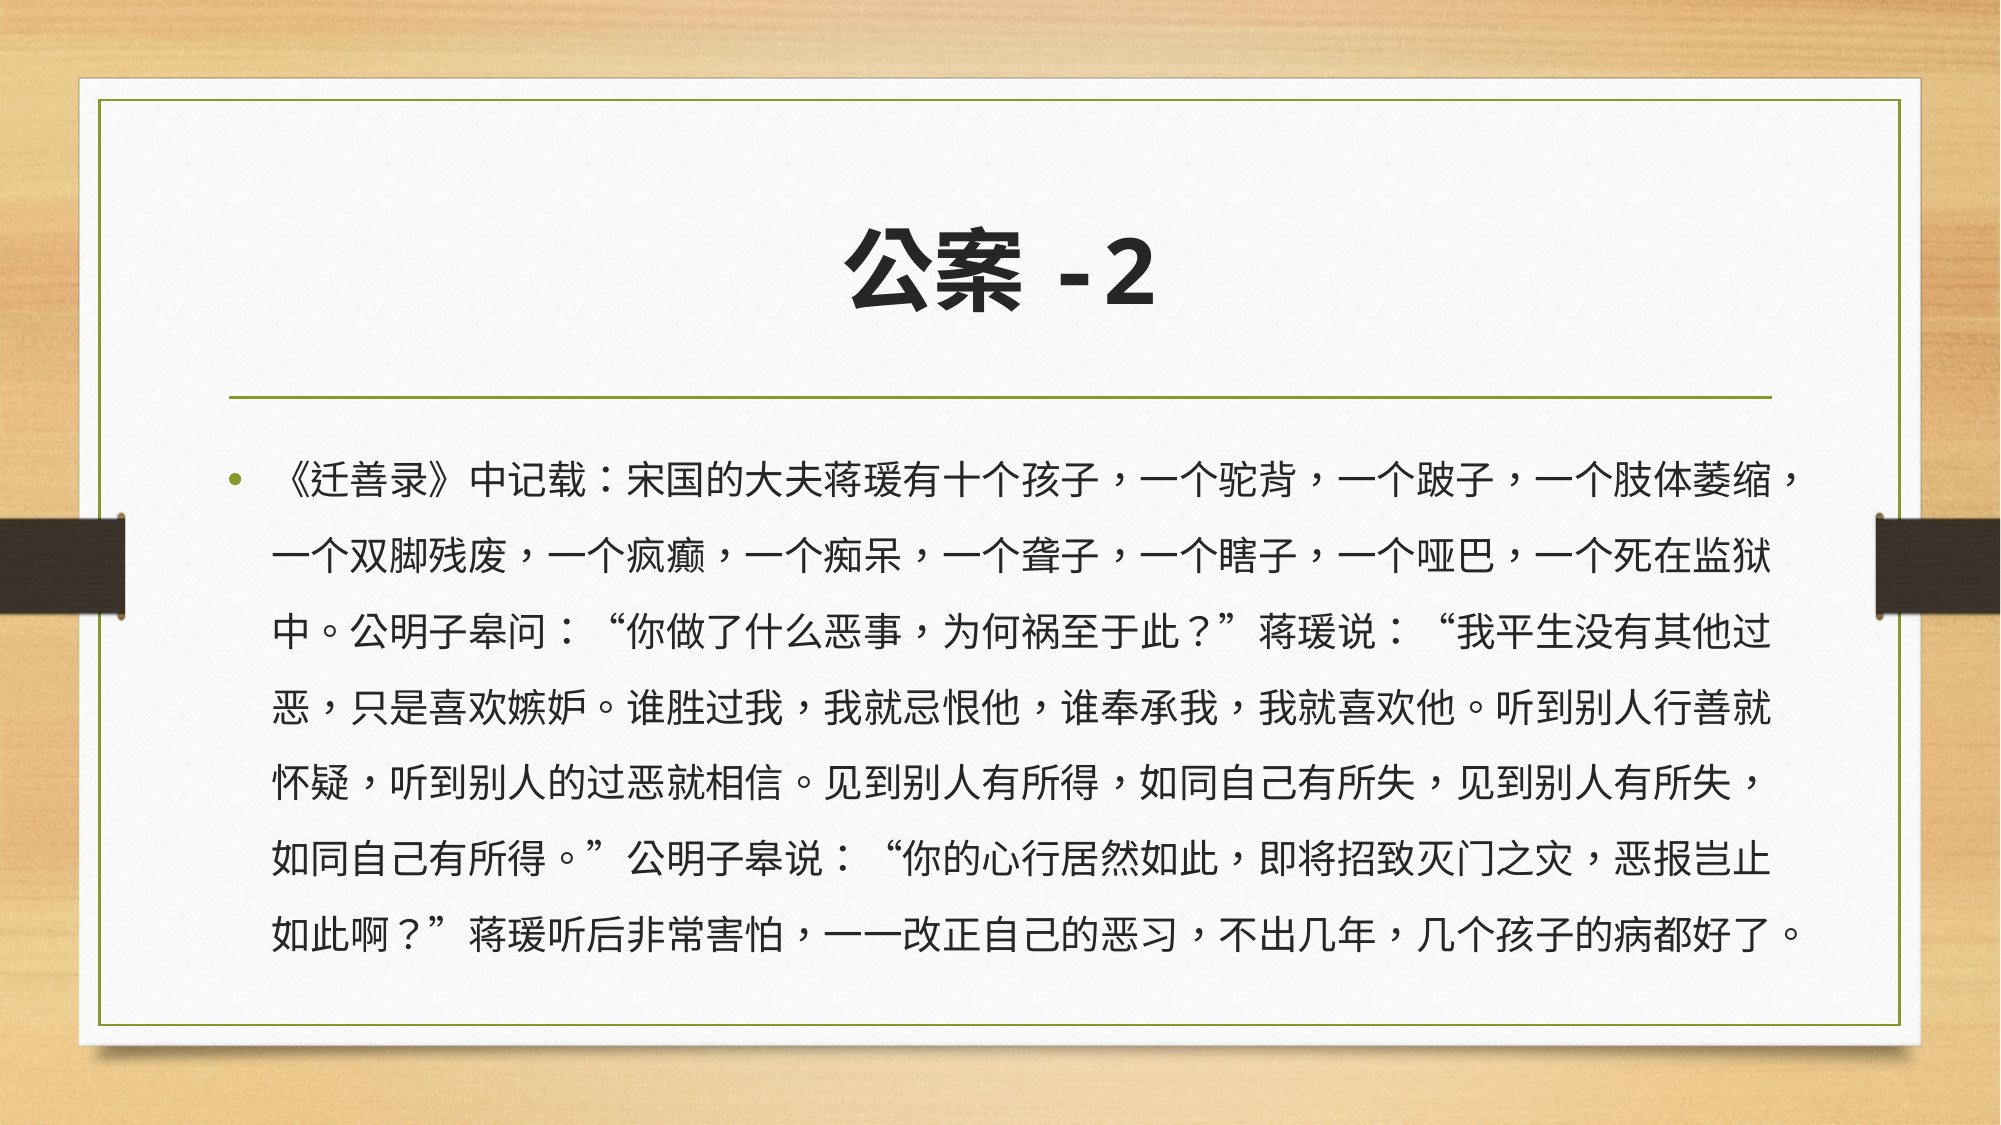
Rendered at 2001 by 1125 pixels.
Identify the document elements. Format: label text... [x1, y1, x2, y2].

picture [0, 0, 2001, 1125]
list 《迁善录》中记载：宋国的大夫蒋瑗有十个孩子，一个驼背，一个跛子，一个肢体萎缩，一个双脚残废，一个疯癫，一个痴呆，一个聋子，一个瞎子，一个哑巴，一个死在监狱中。公明子皋问：“你做了什么恶事，为何祸至于此？”蒋瑗说：“我平生没有其他过恶，只是喜欢嫉妒。谁胜过我，我就忌恨他，谁奉承我，我就喜欢他。听到别人行善就怀疑，听到别人的过恶就相信。见到别人有所得，如同自己有所失，见到别人有所失，如同自己有所得。”公明子皋说：“你的心行居然如此，即将招致灭门之灾，恶报岂止如此啊？”蒋瑗听后非常害怕，一一改正自己的恶习，不出几年，几个孩子的病都好了。 [212, 419, 1788, 1024]
title 公案-2 [212, 161, 1788, 375]
